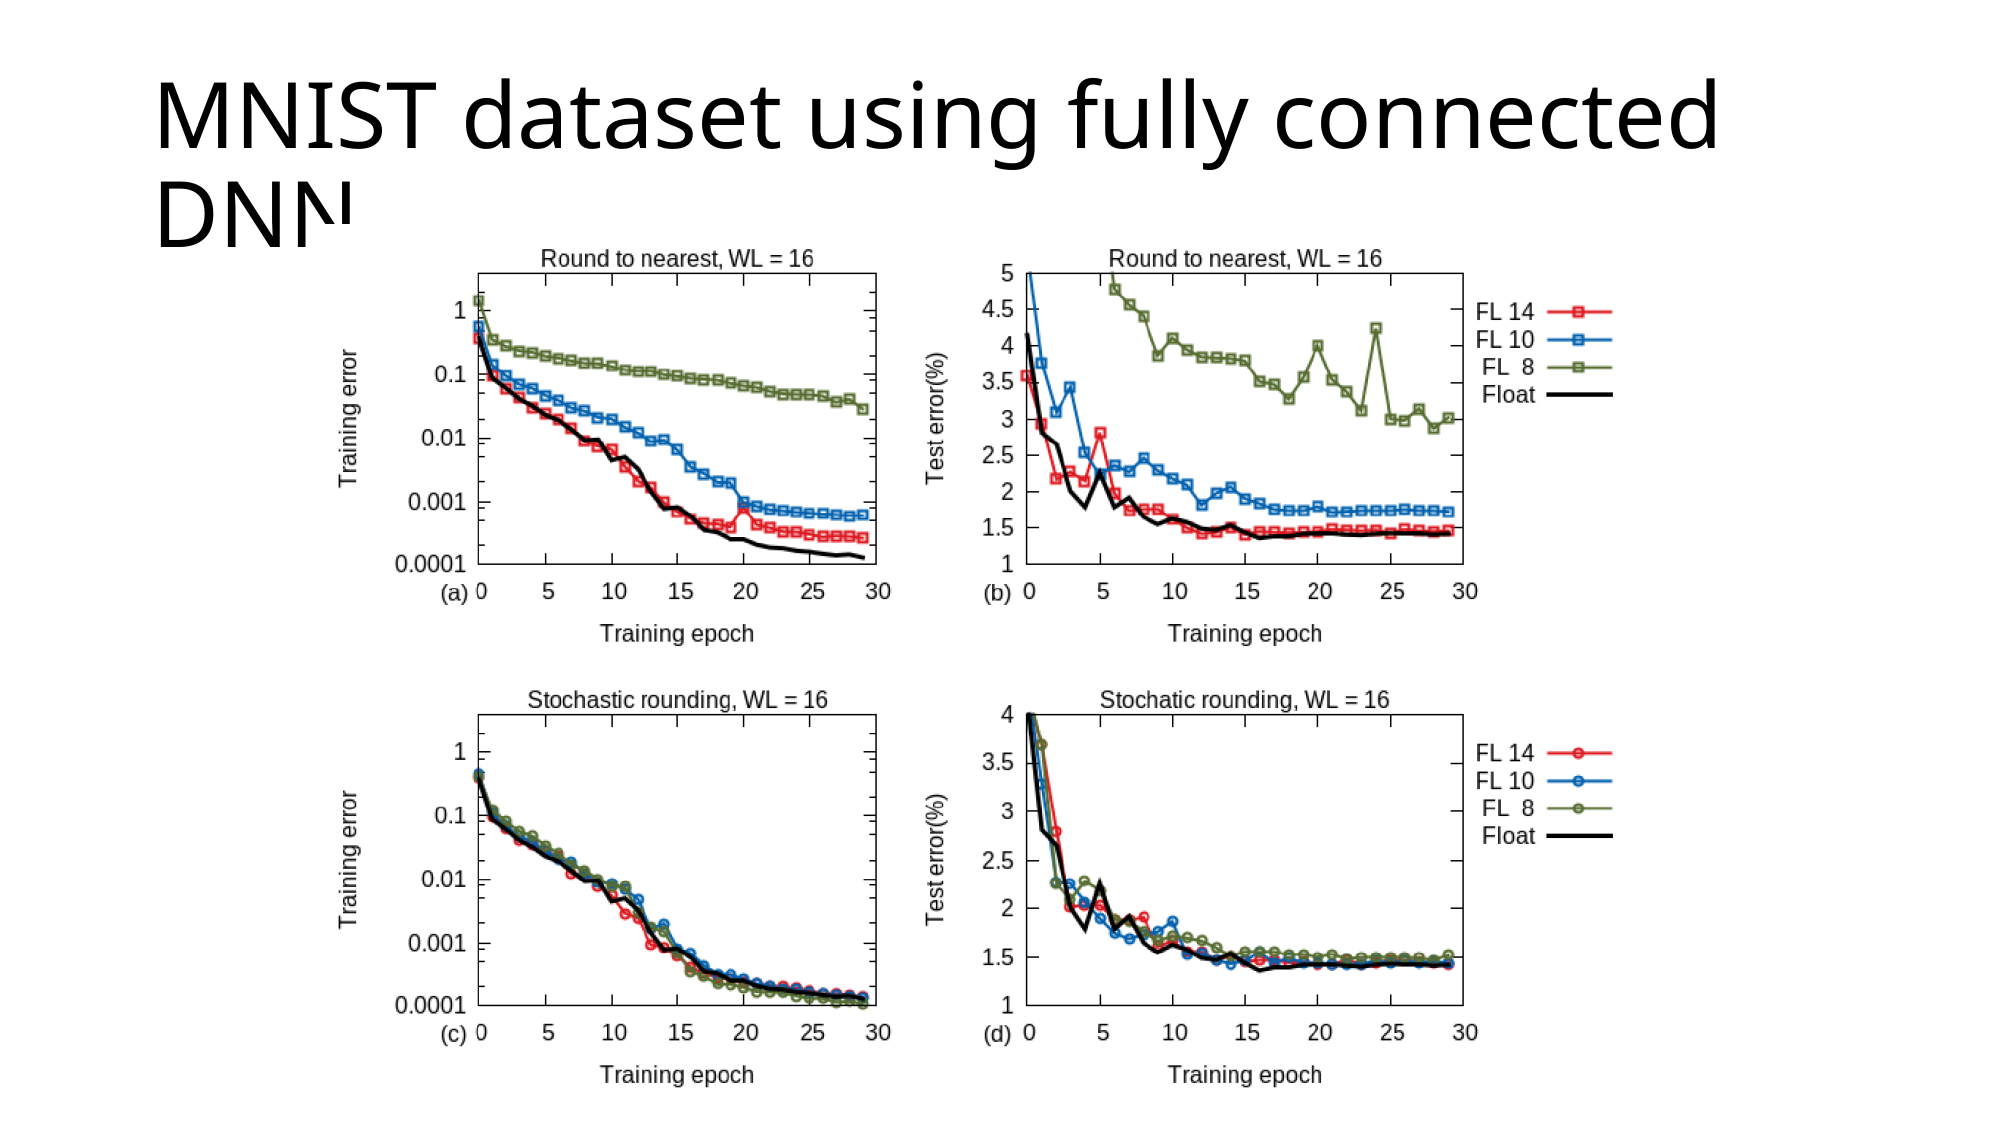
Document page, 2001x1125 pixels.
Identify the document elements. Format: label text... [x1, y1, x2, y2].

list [309, 224, 1649, 1099]
title MNIST dataset using fully connected DNN [137, 59, 1863, 278]
